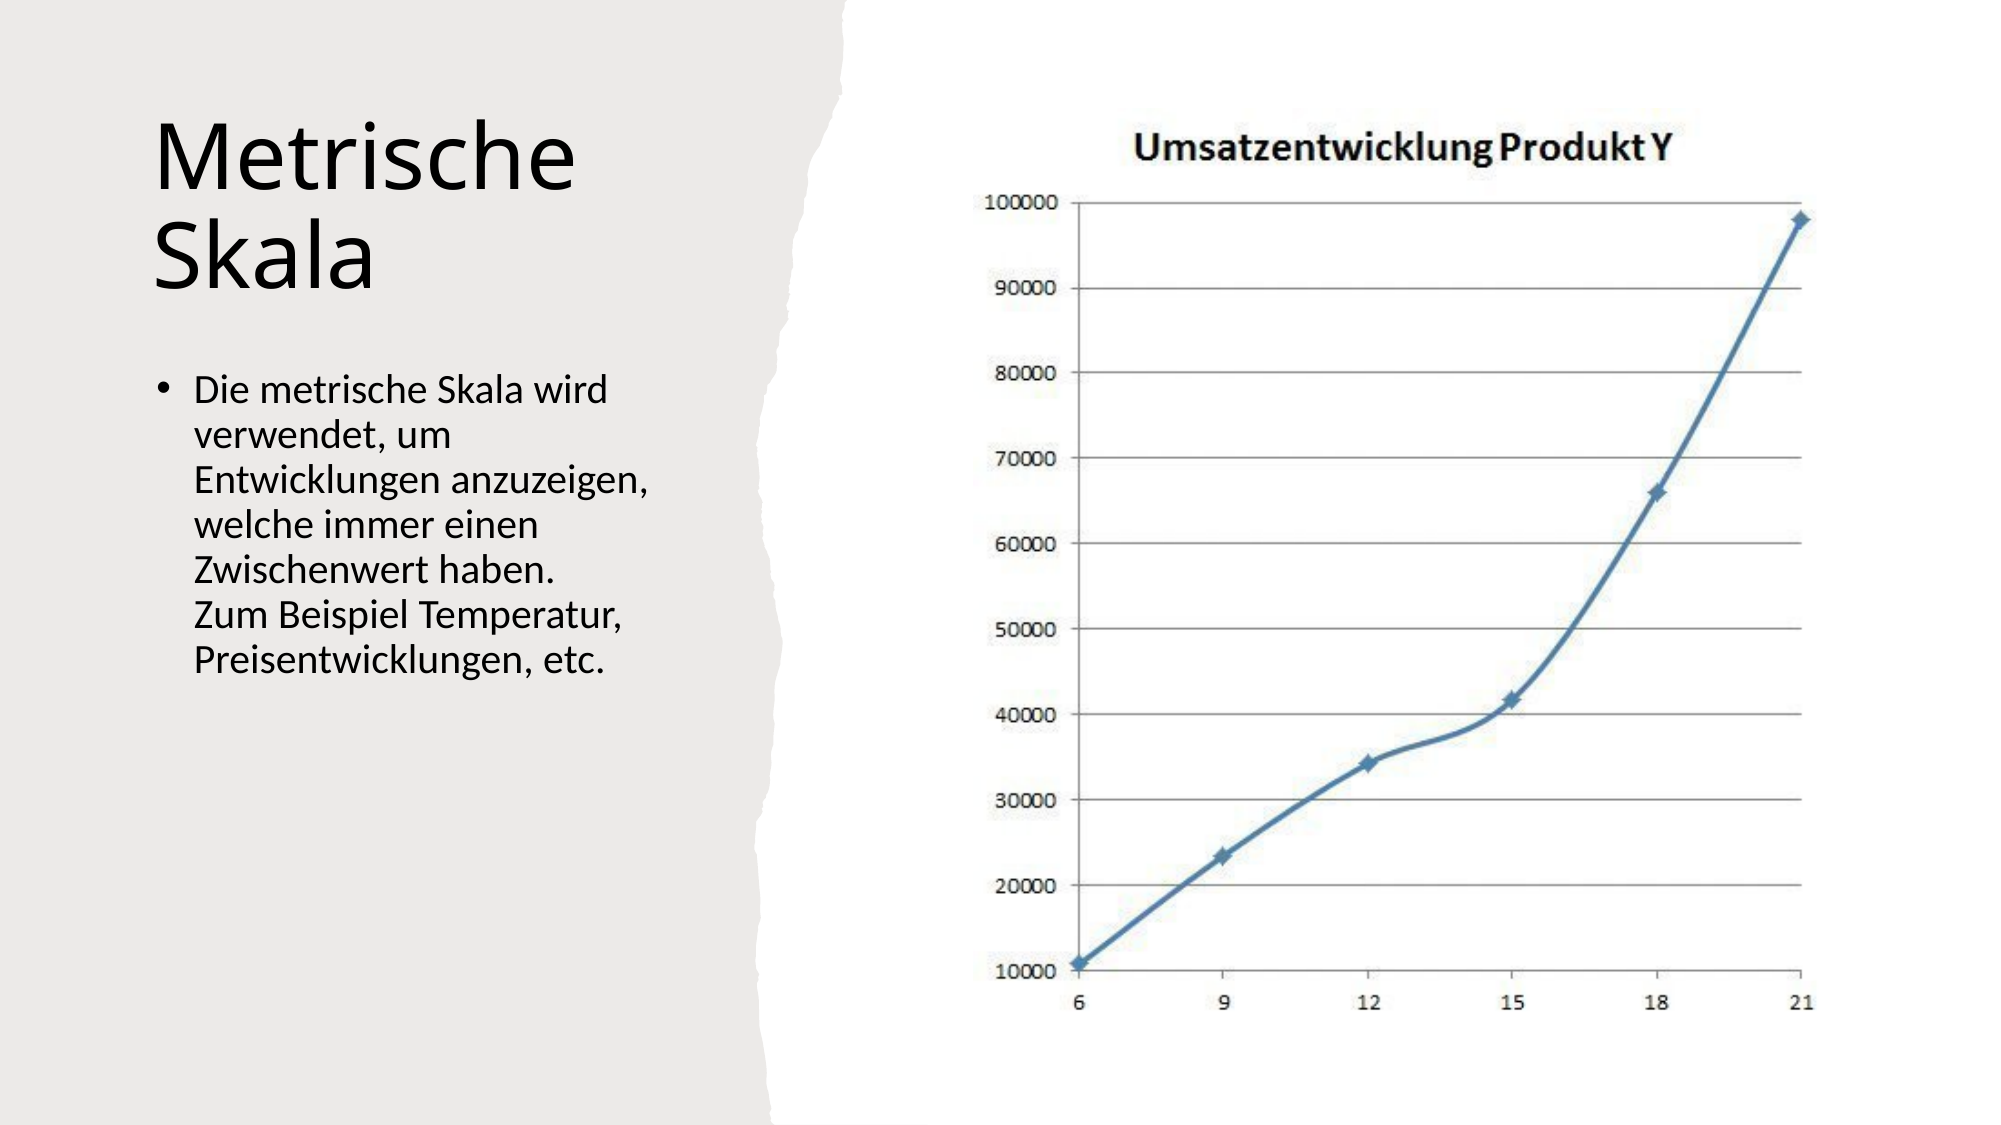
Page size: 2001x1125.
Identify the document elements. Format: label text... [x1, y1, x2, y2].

title Metrische Skala [137, 99, 751, 319]
picture [973, 108, 1824, 1021]
text_box [0, 0, 929, 1125]
text_box [756, 0, 2000, 1125]
list Die metrische Skala wird verwendet, um Entwicklungen anzuzeigen, welche immer einen Zwischenwert haben. Zum Beispiel Temperatur, Preisentwicklungen, etc. [141, 359, 704, 1002]
